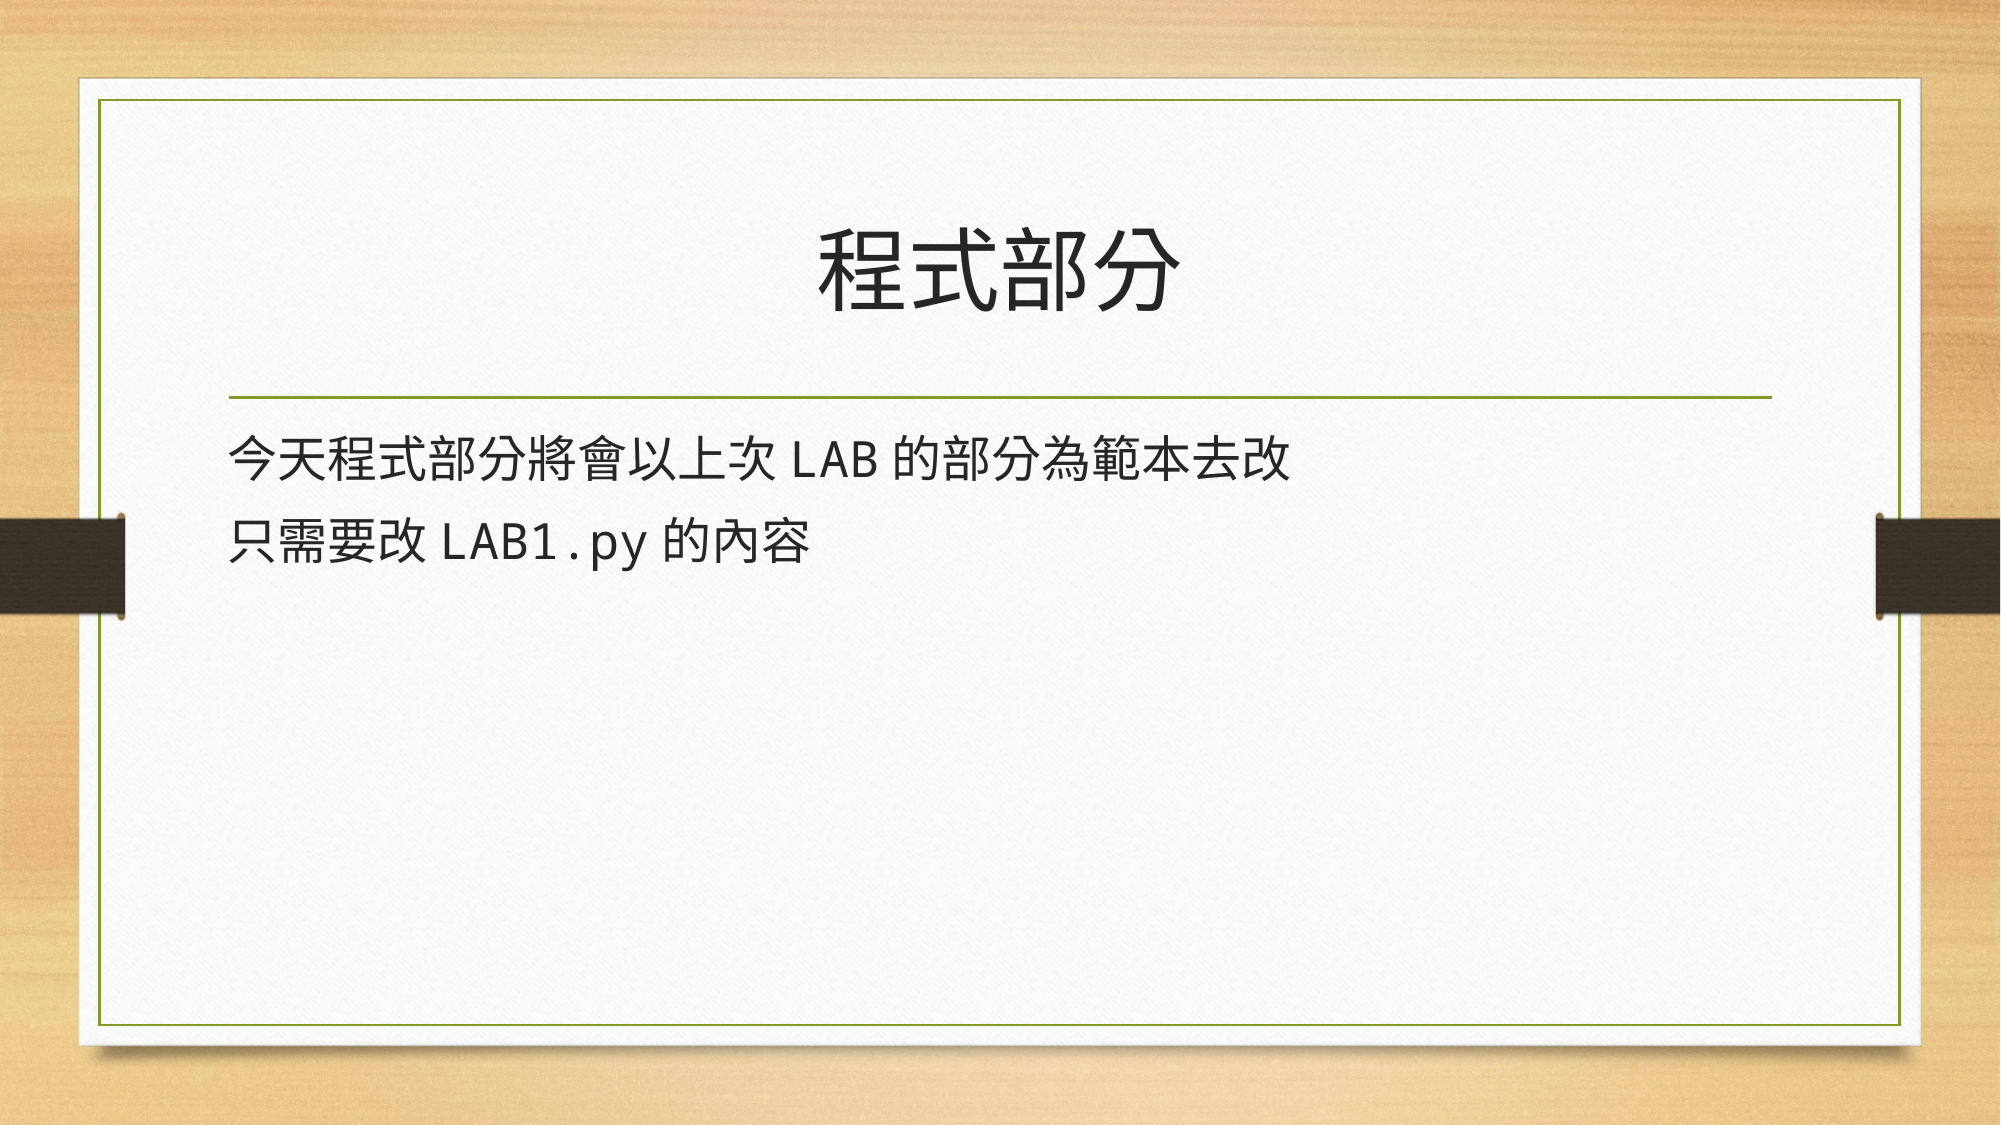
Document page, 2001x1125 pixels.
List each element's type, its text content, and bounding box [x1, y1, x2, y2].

list 今天程式部分將會以上次LAB的部分為範本去改 只需要改LAB1.py的內容 [212, 419, 1788, 964]
picture [0, 0, 2001, 1125]
title 程式部分 [212, 161, 1788, 375]
